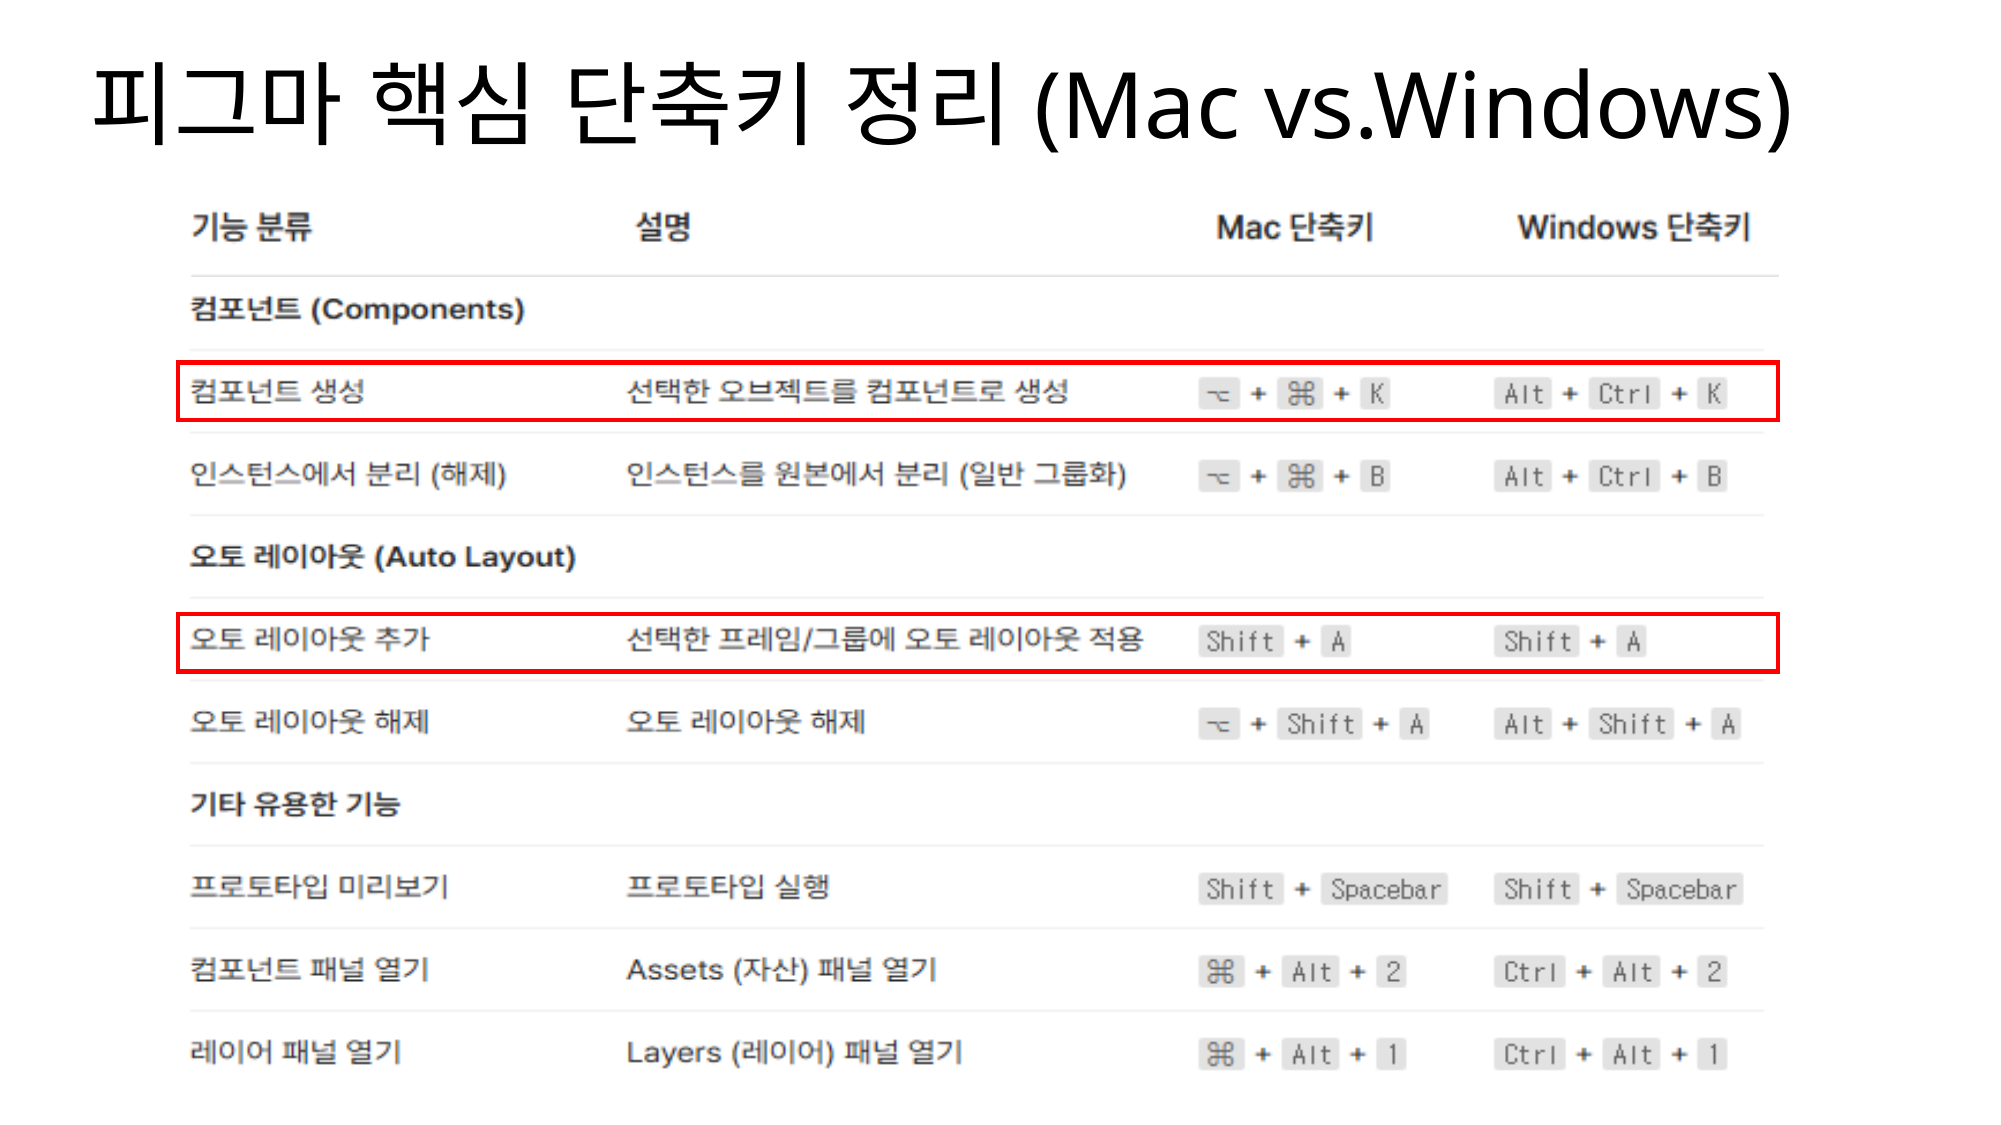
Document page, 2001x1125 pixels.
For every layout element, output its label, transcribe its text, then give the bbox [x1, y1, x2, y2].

title 피그마 핵심 단축키 정리(Mac vs.Windows) [75, 0, 1882, 218]
picture [149, 194, 1811, 1125]
